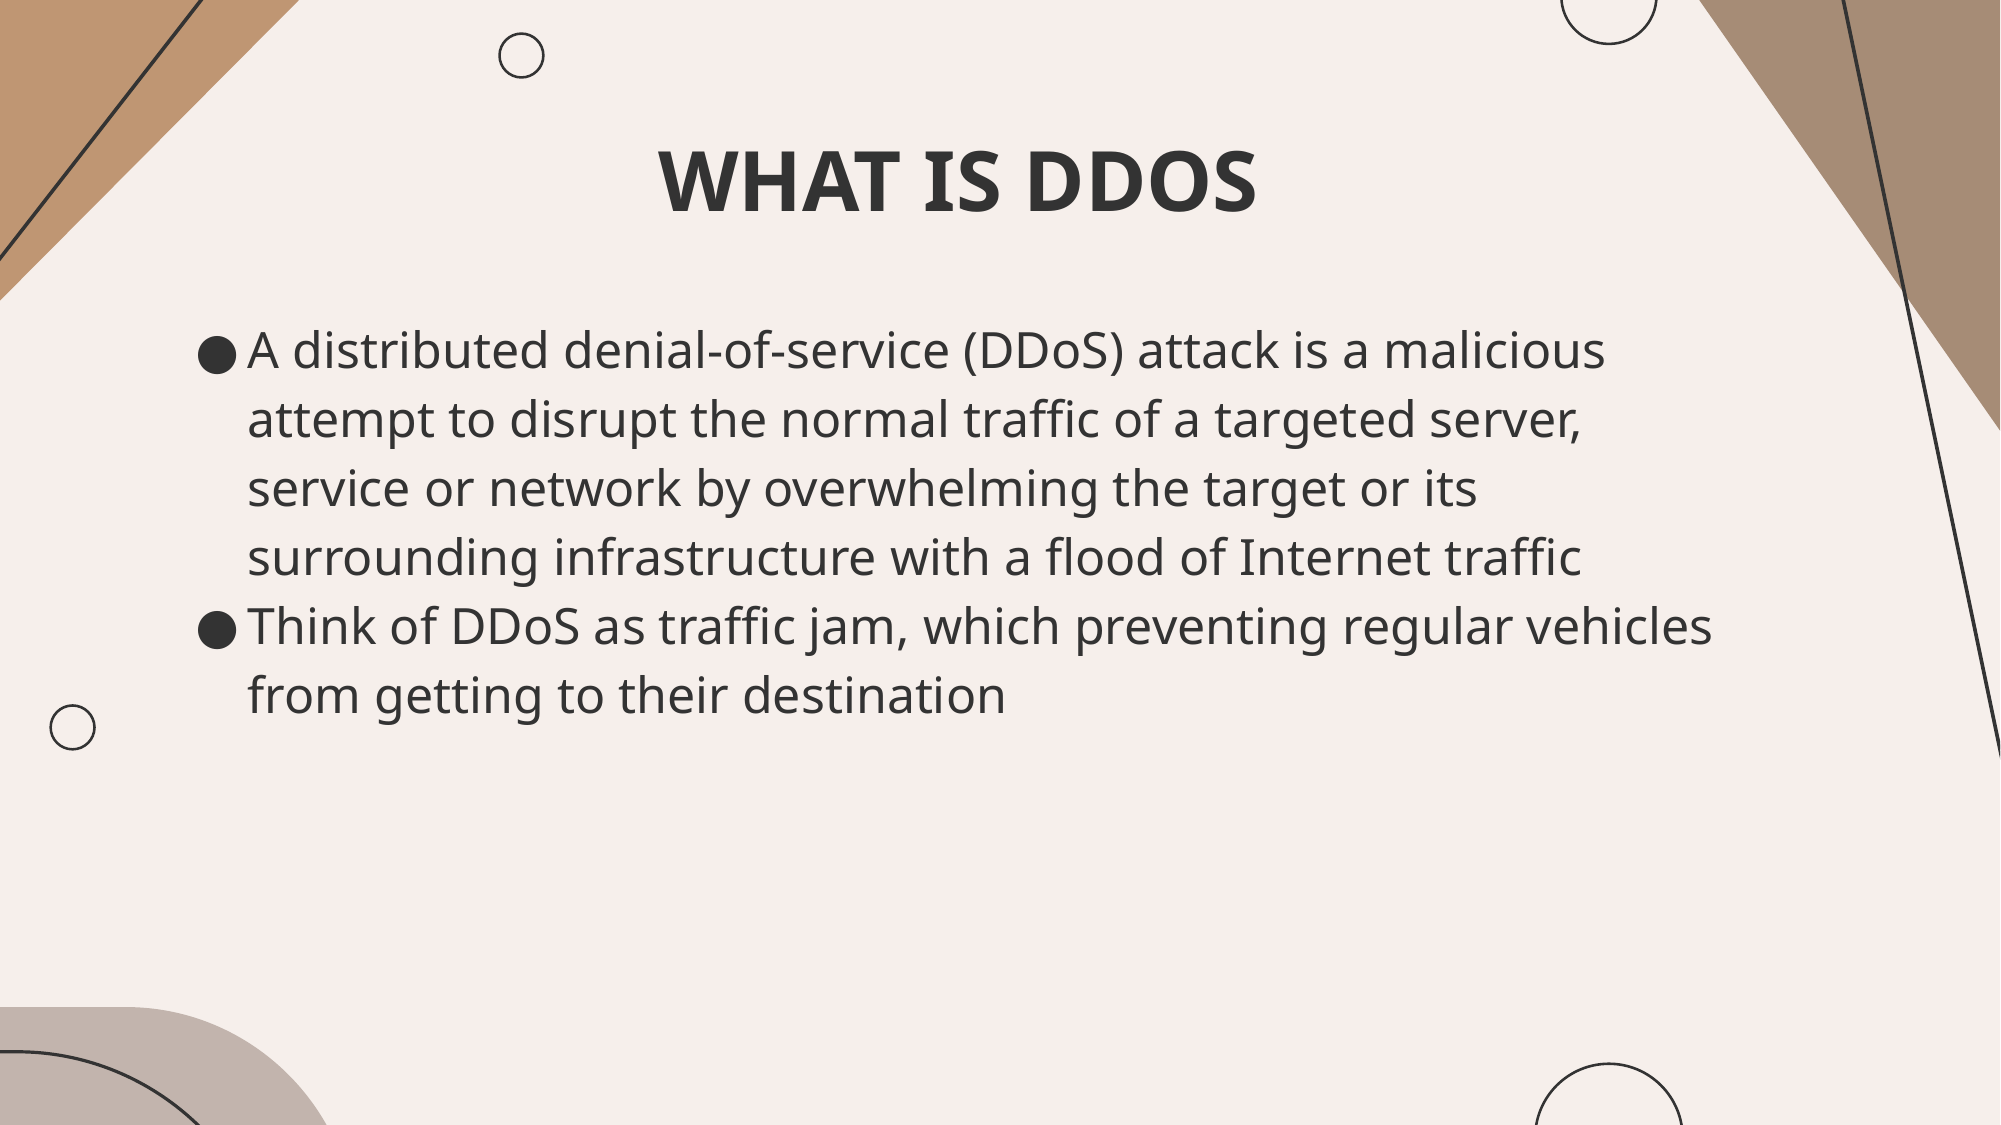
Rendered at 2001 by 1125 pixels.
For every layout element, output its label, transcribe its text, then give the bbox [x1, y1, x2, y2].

subtitle A distributed denial-of-service (DDoS) attack is a malicious attempt to disrupt the normal traffic of a targeted server, service or network by overwhelming the target or its surrounding infrastructure with a flood of Internet traffic Think of DDoS as traffic jam, which preventing regular vehicles from getting to their destination [157, 294, 1760, 989]
title WHAT IS DDOS [273, 112, 1644, 238]
